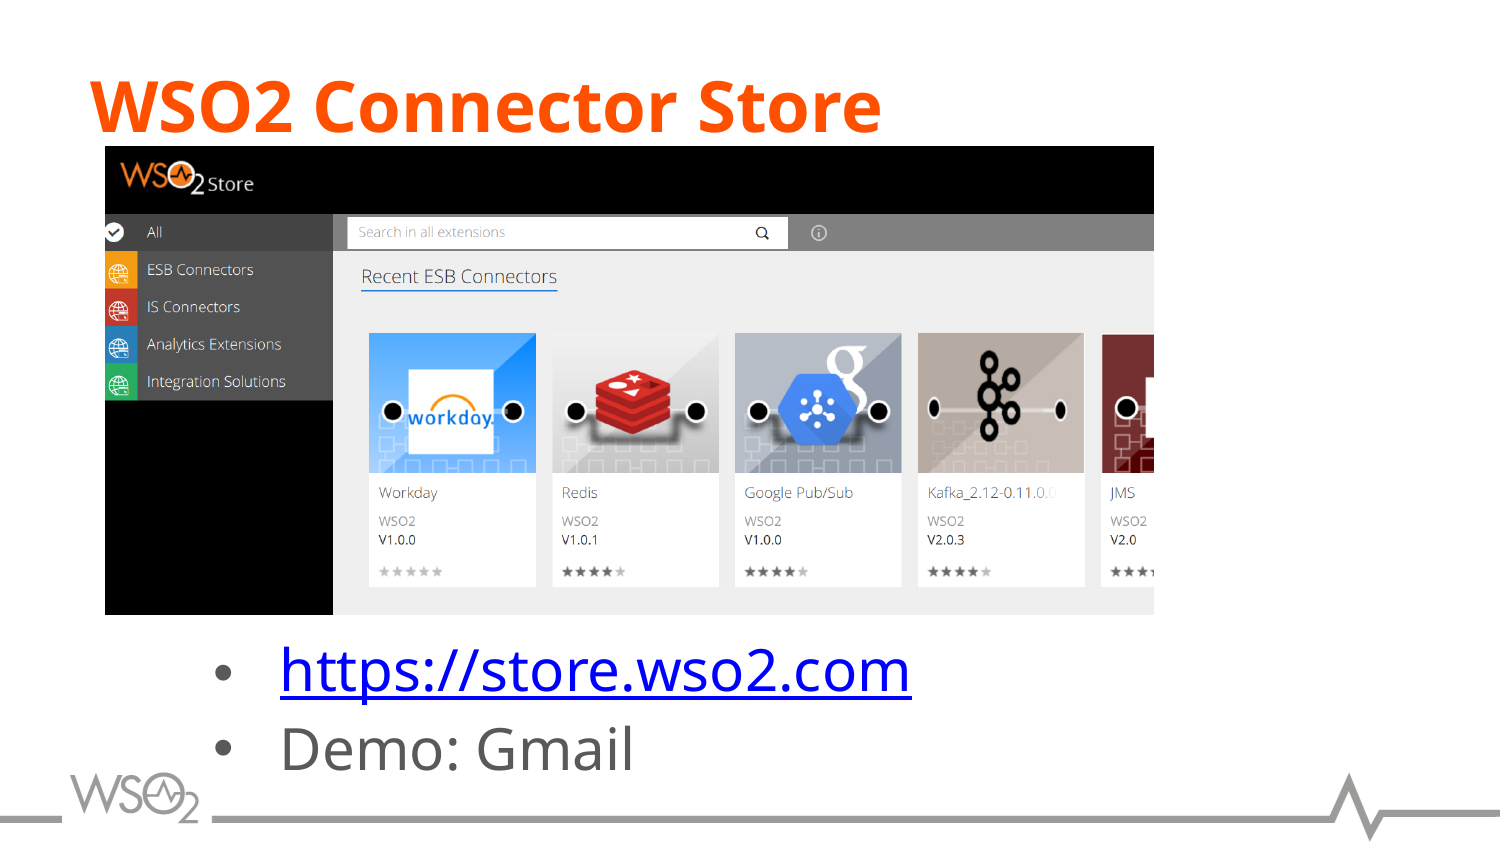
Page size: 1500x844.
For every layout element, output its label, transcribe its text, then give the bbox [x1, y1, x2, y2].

title WSO2 Connector Store [75, 33, 1425, 175]
list https://store.wso2.com Demo: Gmail [189, 618, 1425, 717]
picture [0, 0, 1500, 844]
